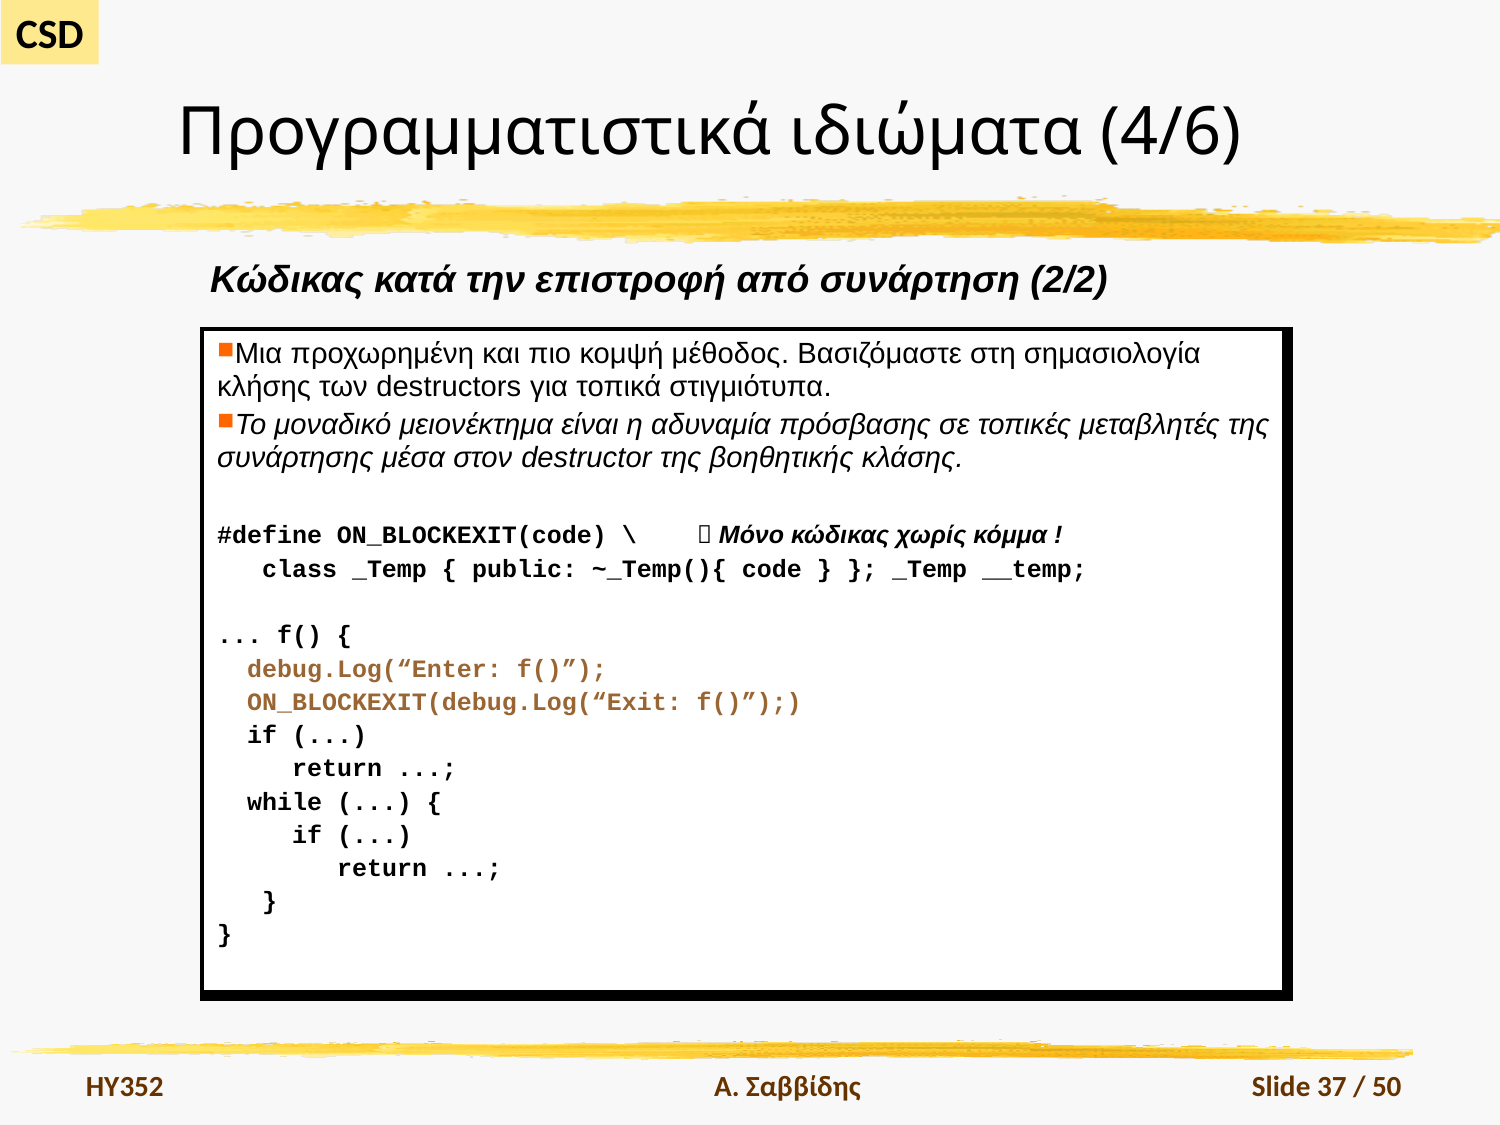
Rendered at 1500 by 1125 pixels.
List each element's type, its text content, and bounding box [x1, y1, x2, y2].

slide_number Slide 37 / 50 [1104, 1034, 1417, 1110]
title Προγραμματιστικά ιδιώματα (4/6) [162, 24, 1500, 175]
slide_number HY352 [70, 1034, 400, 1110]
text_box Κώδικας κατά την επιστροφή από συνάρτηση (2/2) [194, 247, 1124, 308]
table_header Μια προχωρημένη και πιο κομψή μέθοδος. Βασιζόμαστε στη σημασιολογία κλήσης των destructors για τοπικά στιγμιότυπα. Το μοναδικό μειονέκτημα είναι η αδυναμία πρόσβασης σε τοπικές μεταβλητές της συνάρτησης μέσα στον destructor της βοηθητικής κλάσης. #define ON_BLOCKEXIT(code) \  Μόνο κώδικας χωρίς κόμμα ! class _Temp { public: ~_Temp(){ code } }; _Temp __temp; ... f() { debug.Log(“Enter: f()”); ON_BLOCKEXIT(debug.Log(“Exit: f()”);) if (...) return ...; while (...) { if (...) return ...; } } [204, 331, 1282, 990]
picture [21, 190, 1500, 254]
picture [11, 1037, 70, 1064]
picture [1025, 1037, 1104, 1064]
footer Α. Σαββίδης [549, 1034, 1025, 1110]
picture [400, 1037, 549, 1064]
